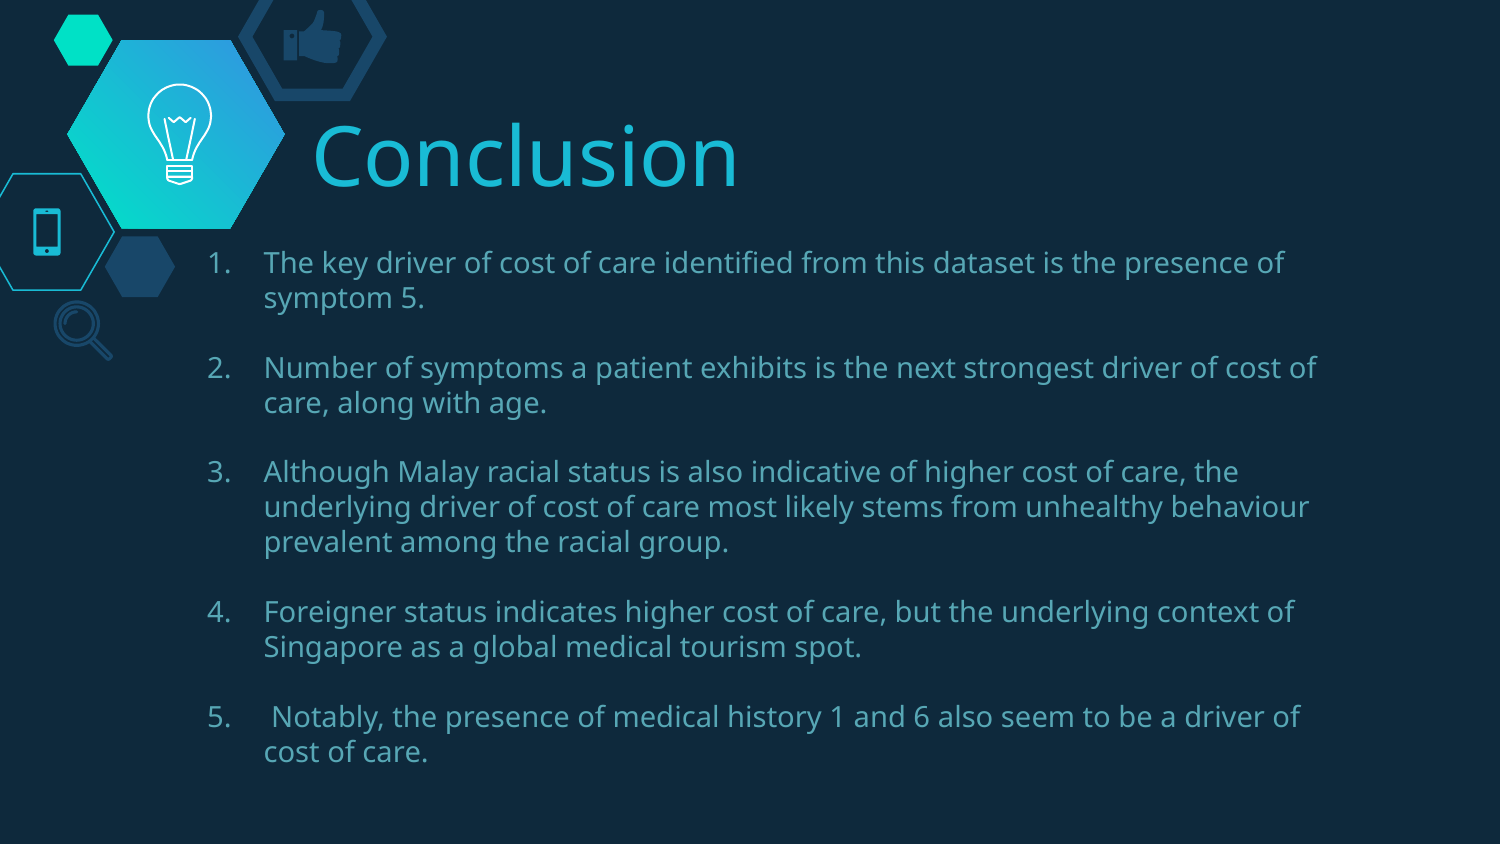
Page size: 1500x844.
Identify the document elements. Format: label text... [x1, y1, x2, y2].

text_box Conclusion [296, 68, 1337, 236]
text_box The key driver of cost of care identified from this dataset is the presence of symptom 5. Number of symptoms a patient exhibits is the next strongest driver of cost of care, along with age. Although Malay racial status is also indicative of higher cost of care, the underlying driver of cost of care most likely stems from unhealthy behaviour prevalent among the racial group. Foreigner status indicates higher cost of care, but the underlying context of Singapore as a global medical tourism spot. Notably, the presence of medical history 1 and 6 also seem to be a driver of cost of care. [192, 236, 1358, 776]
